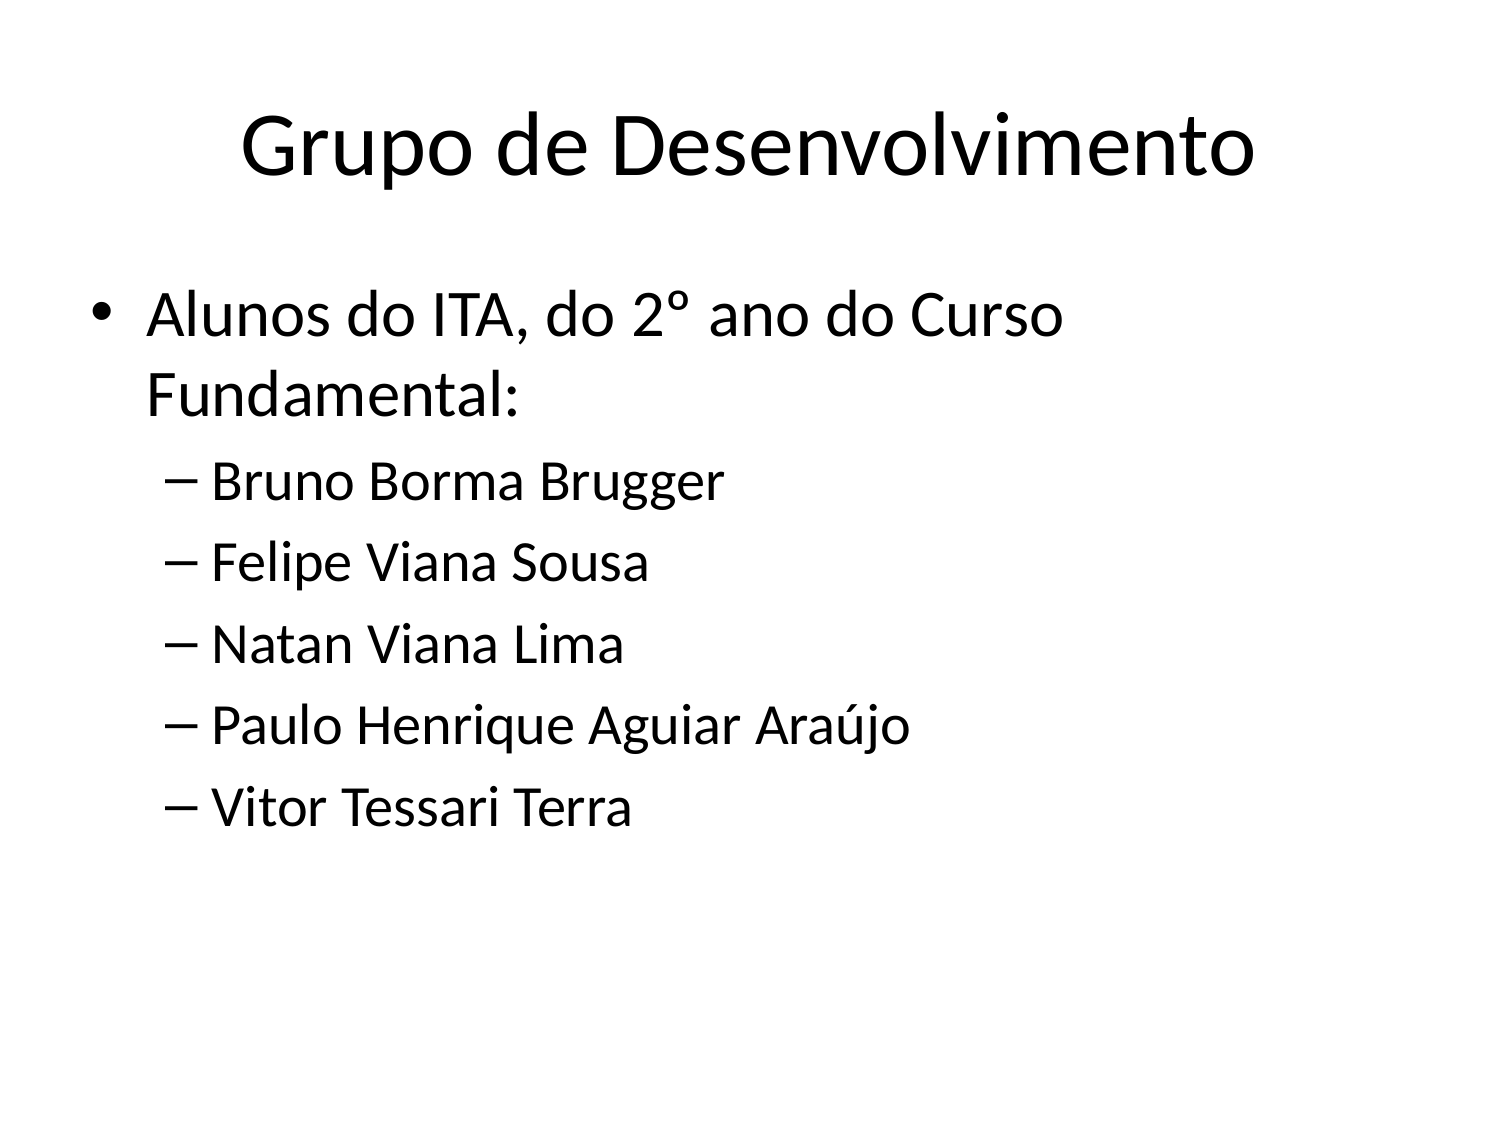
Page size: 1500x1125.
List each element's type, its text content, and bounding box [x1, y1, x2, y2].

title Grupo de Desenvolvimento [75, 45, 1425, 233]
list Alunos do ITA, do 2º ano do Curso Fundamental: Bruno Borma Brugger Felipe Viana Sousa Natan Viana Lima Paulo Henrique Aguiar Araújo Vitor Tessari Terra [75, 262, 1425, 1005]
